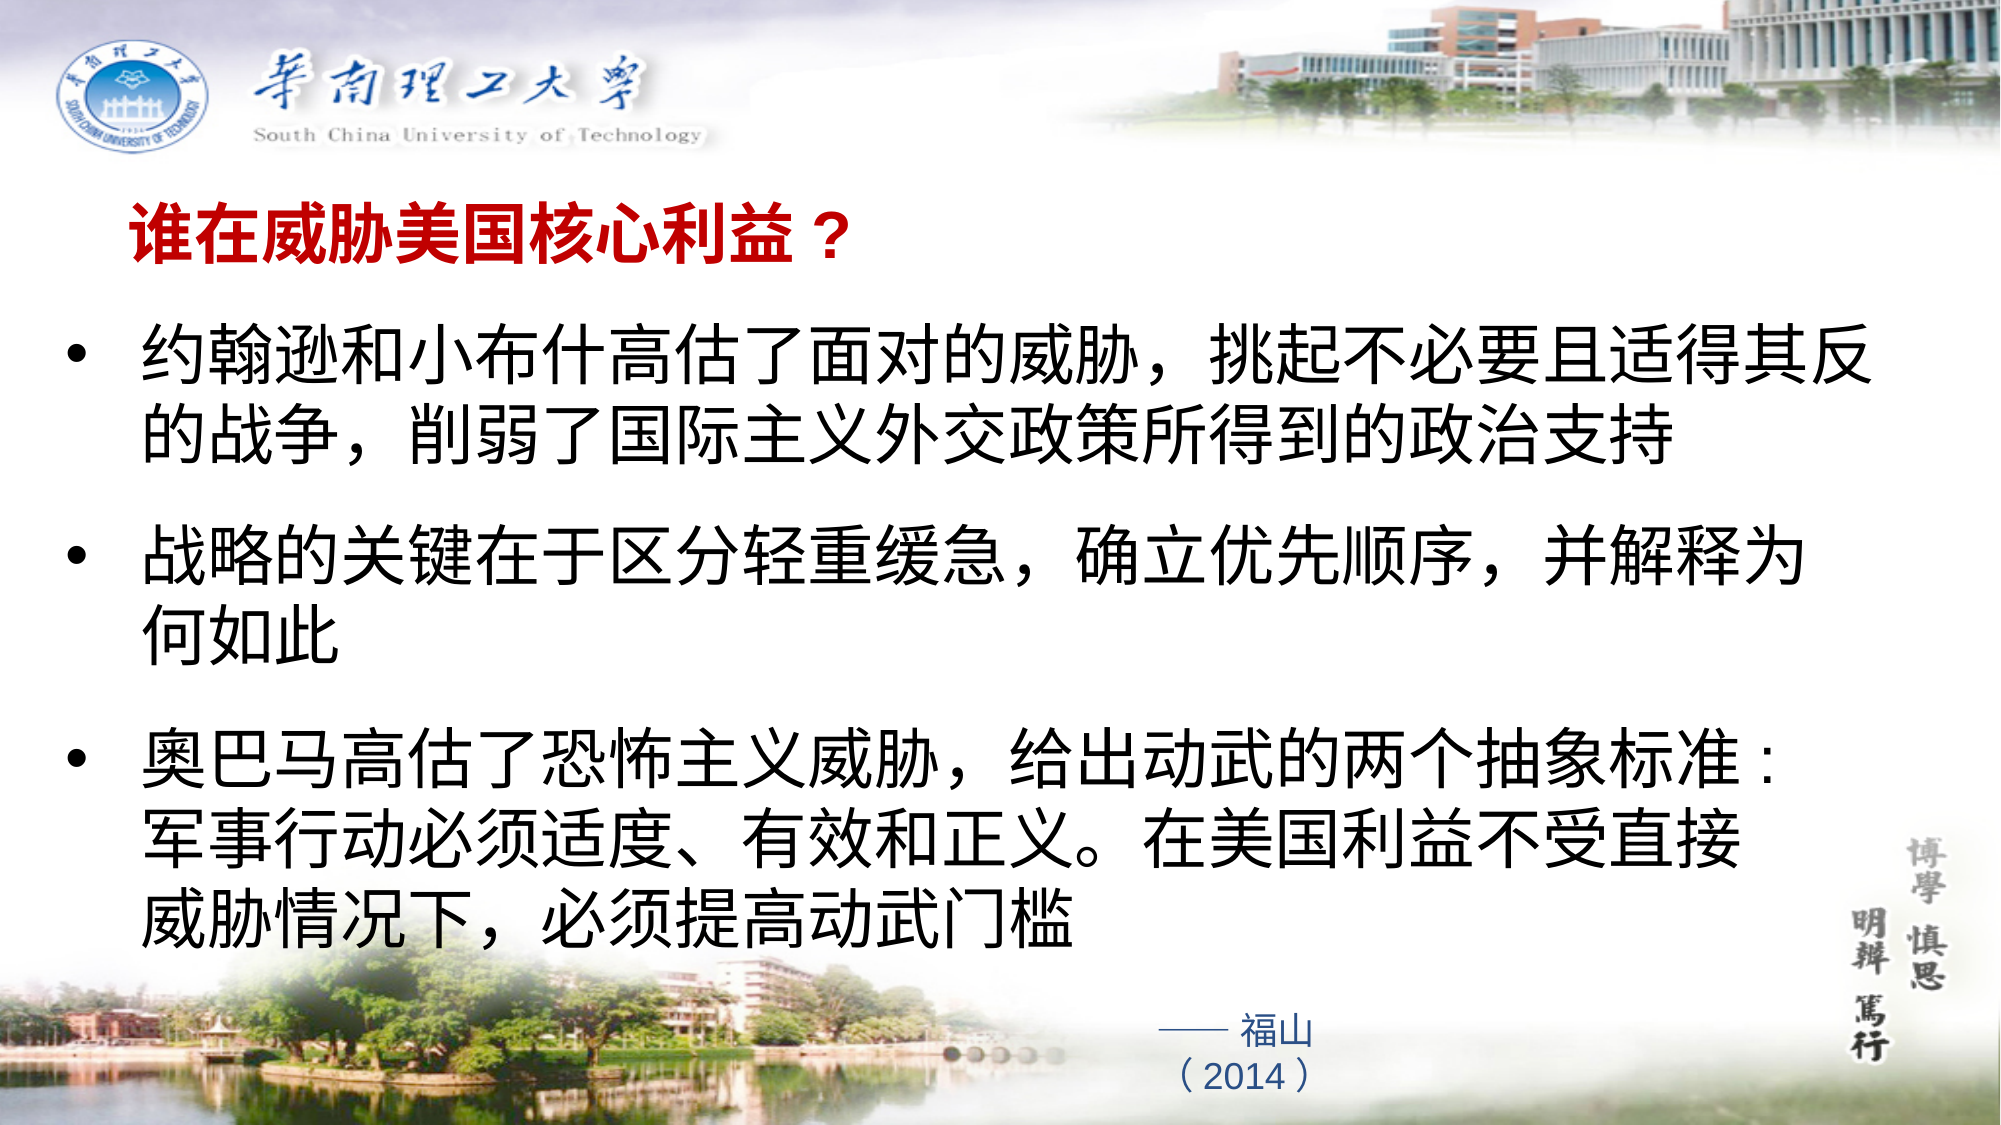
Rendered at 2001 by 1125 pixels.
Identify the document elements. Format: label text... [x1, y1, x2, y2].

text_box ——福山（2014） [1141, 999, 1485, 1105]
picture [0, 0, 2001, 1125]
text_box 谁在威胁美国核心利益? [95, 184, 867, 280]
text_box 约翰逊和小布什高估了面对的威胁，挑起不必要且适得其反的战争，削弱了国际主义外交政策所得到的政治支持 [50, 305, 1917, 480]
text_box 奧巴马高估了恐怖主义威胁，给出动武的两个抽象标准:军事行动必须适度、有效和正义。在美国利益不受直接威胁情况下，必须提高动武门槛 [50, 709, 1823, 965]
text_box 战略的关键在于区分轻重缓急，确立优先顺序，并解释为何如此 [50, 506, 1874, 682]
